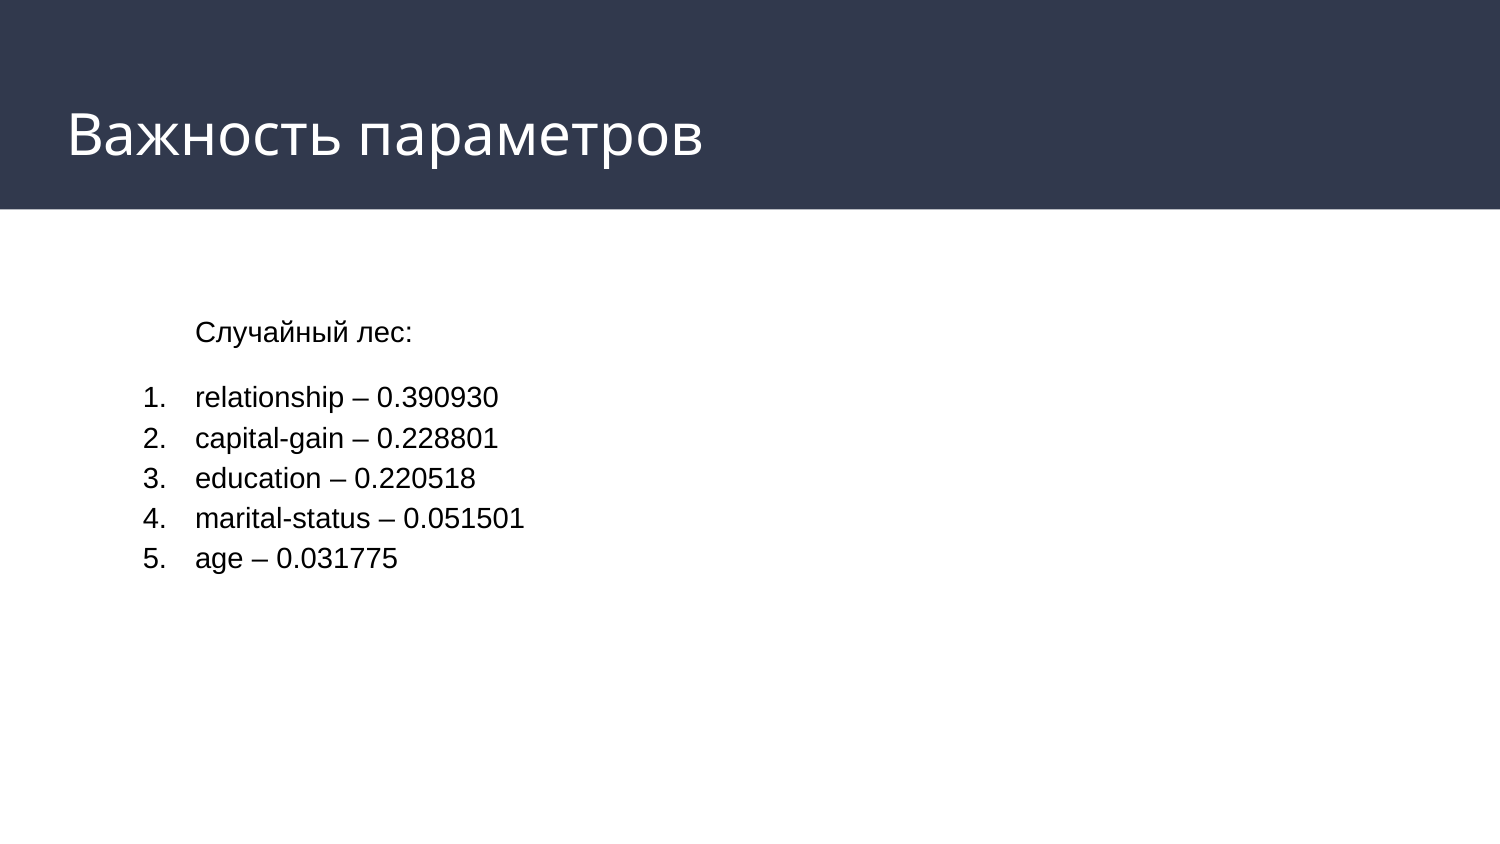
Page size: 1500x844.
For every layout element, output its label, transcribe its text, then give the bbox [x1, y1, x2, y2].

title Важность параметров [51, 82, 1449, 185]
text_box Случайный лес: relationship – 0.390930 capital-gain – 0.228801 education – 0.220518 marital-status – 0.051501 age – 0.031775 [105, 293, 1154, 590]
